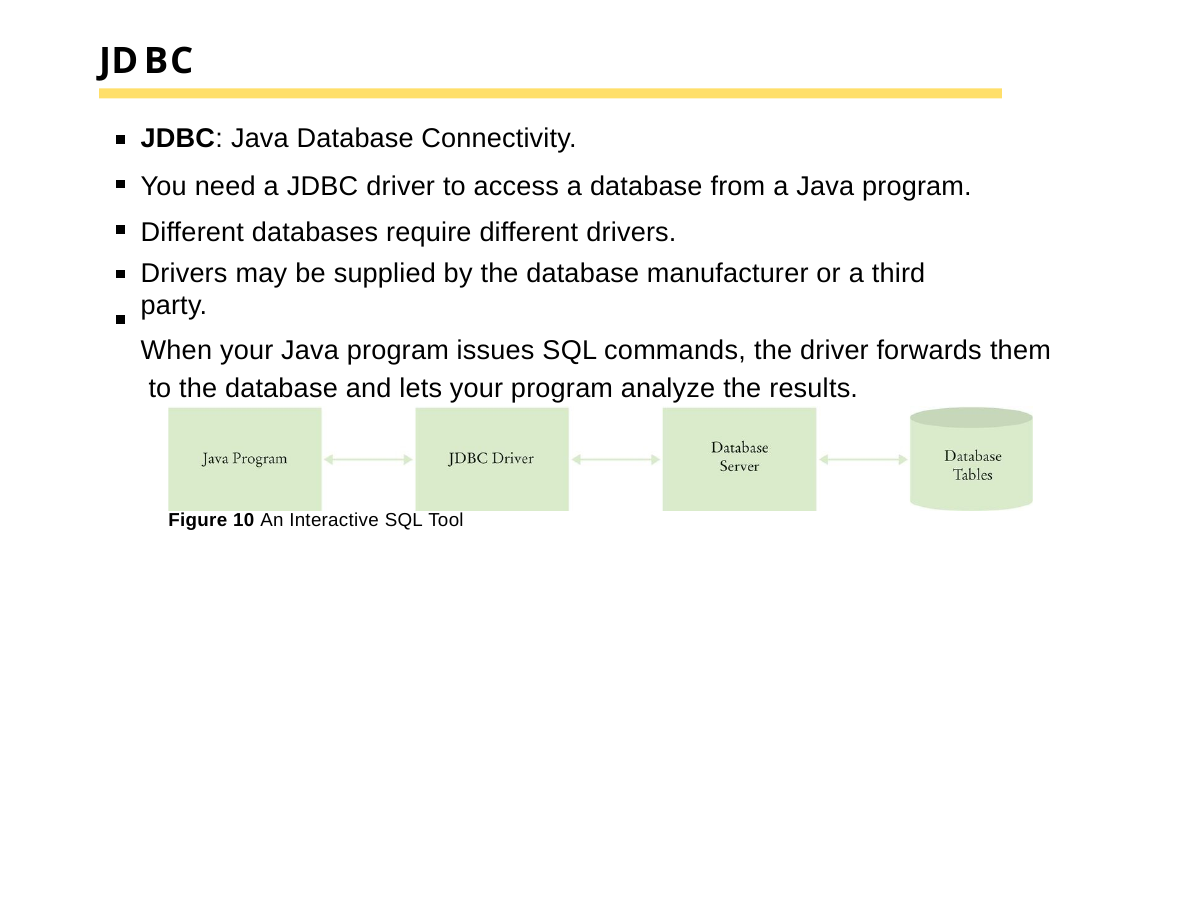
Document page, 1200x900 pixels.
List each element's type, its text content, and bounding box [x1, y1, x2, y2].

text_box Figure 10 An Interactive SQL Tool [166, 507, 468, 531]
title JDBC [97, 36, 1103, 188]
text_box JDBC: Java Database Connectivity. You need a JDBC driver to access a database from a Java program. Different databases require different drivers. Drivers may be supplied by the database manufacturer or a third party. When your Java program issues SQL commands, the driver forwards them to the database and lets your program analyze the results. [138, 120, 1059, 404]
text_box [168, 406, 1033, 511]
